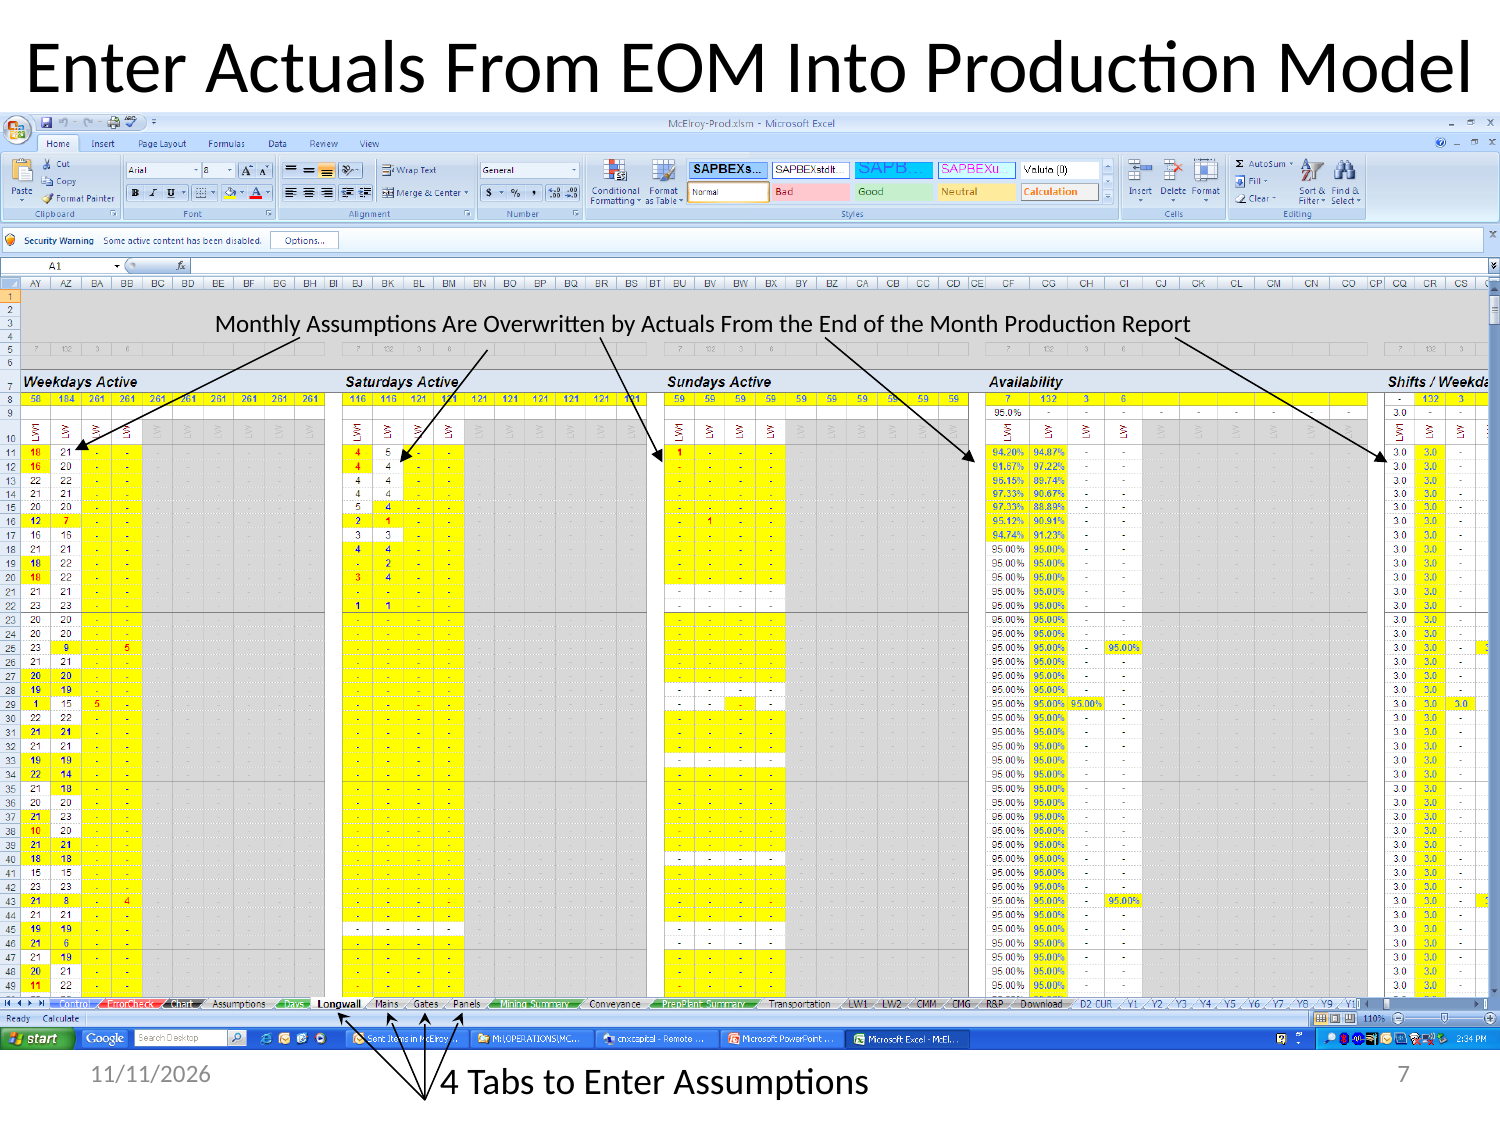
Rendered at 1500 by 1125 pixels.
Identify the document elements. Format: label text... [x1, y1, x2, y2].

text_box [1174, 337, 1388, 463]
title Enter Actuals From EOM Into Production Model [0, 0, 1500, 112]
slide_number 7 [1074, 1060, 1425, 1103]
picture [0, 112, 1500, 1051]
text_box 4 Tabs to Enter Assumptions [424, 1060, 938, 1110]
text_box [399, 1037, 488, 1076]
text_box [387, 362, 501, 451]
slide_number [75, 1060, 332, 1103]
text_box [337, 1012, 426, 1101]
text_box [74, 337, 301, 451]
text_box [362, 1037, 397, 1076]
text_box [824, 337, 976, 463]
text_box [568, 368, 694, 432]
